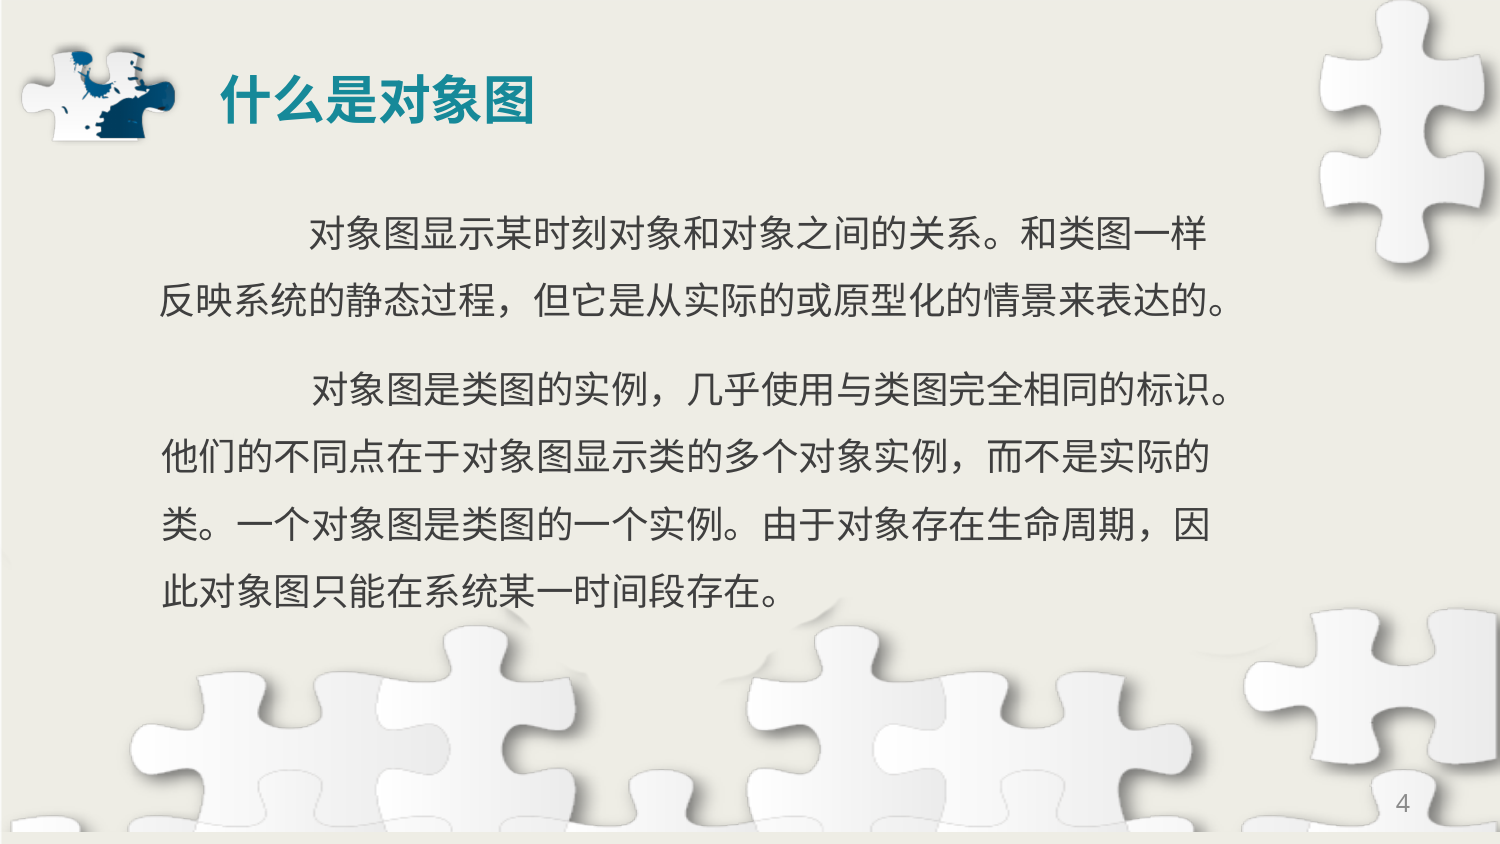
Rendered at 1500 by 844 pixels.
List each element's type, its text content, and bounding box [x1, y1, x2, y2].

text_box 对象图显示某时刻对象和对象之间的关系。和类图一样反映系统的静态过程，但它是从实际的或原型化的情景来表达的。 [143, 179, 1253, 330]
picture [0, 0, 1500, 844]
text_box 对象图是类图的实例，几乎使用与类图完全相同的标识。他们的不同点在于对象图显示类的多个对象实例，而不是实际的类。一个对象图是类图的一个实例。由于对象存在生命周期，因此对象图只能在系统某一时间段存在。 [146, 335, 1256, 621]
slide_number 4 [1074, 782, 1425, 827]
list 什么是对象图 [183, 59, 573, 139]
